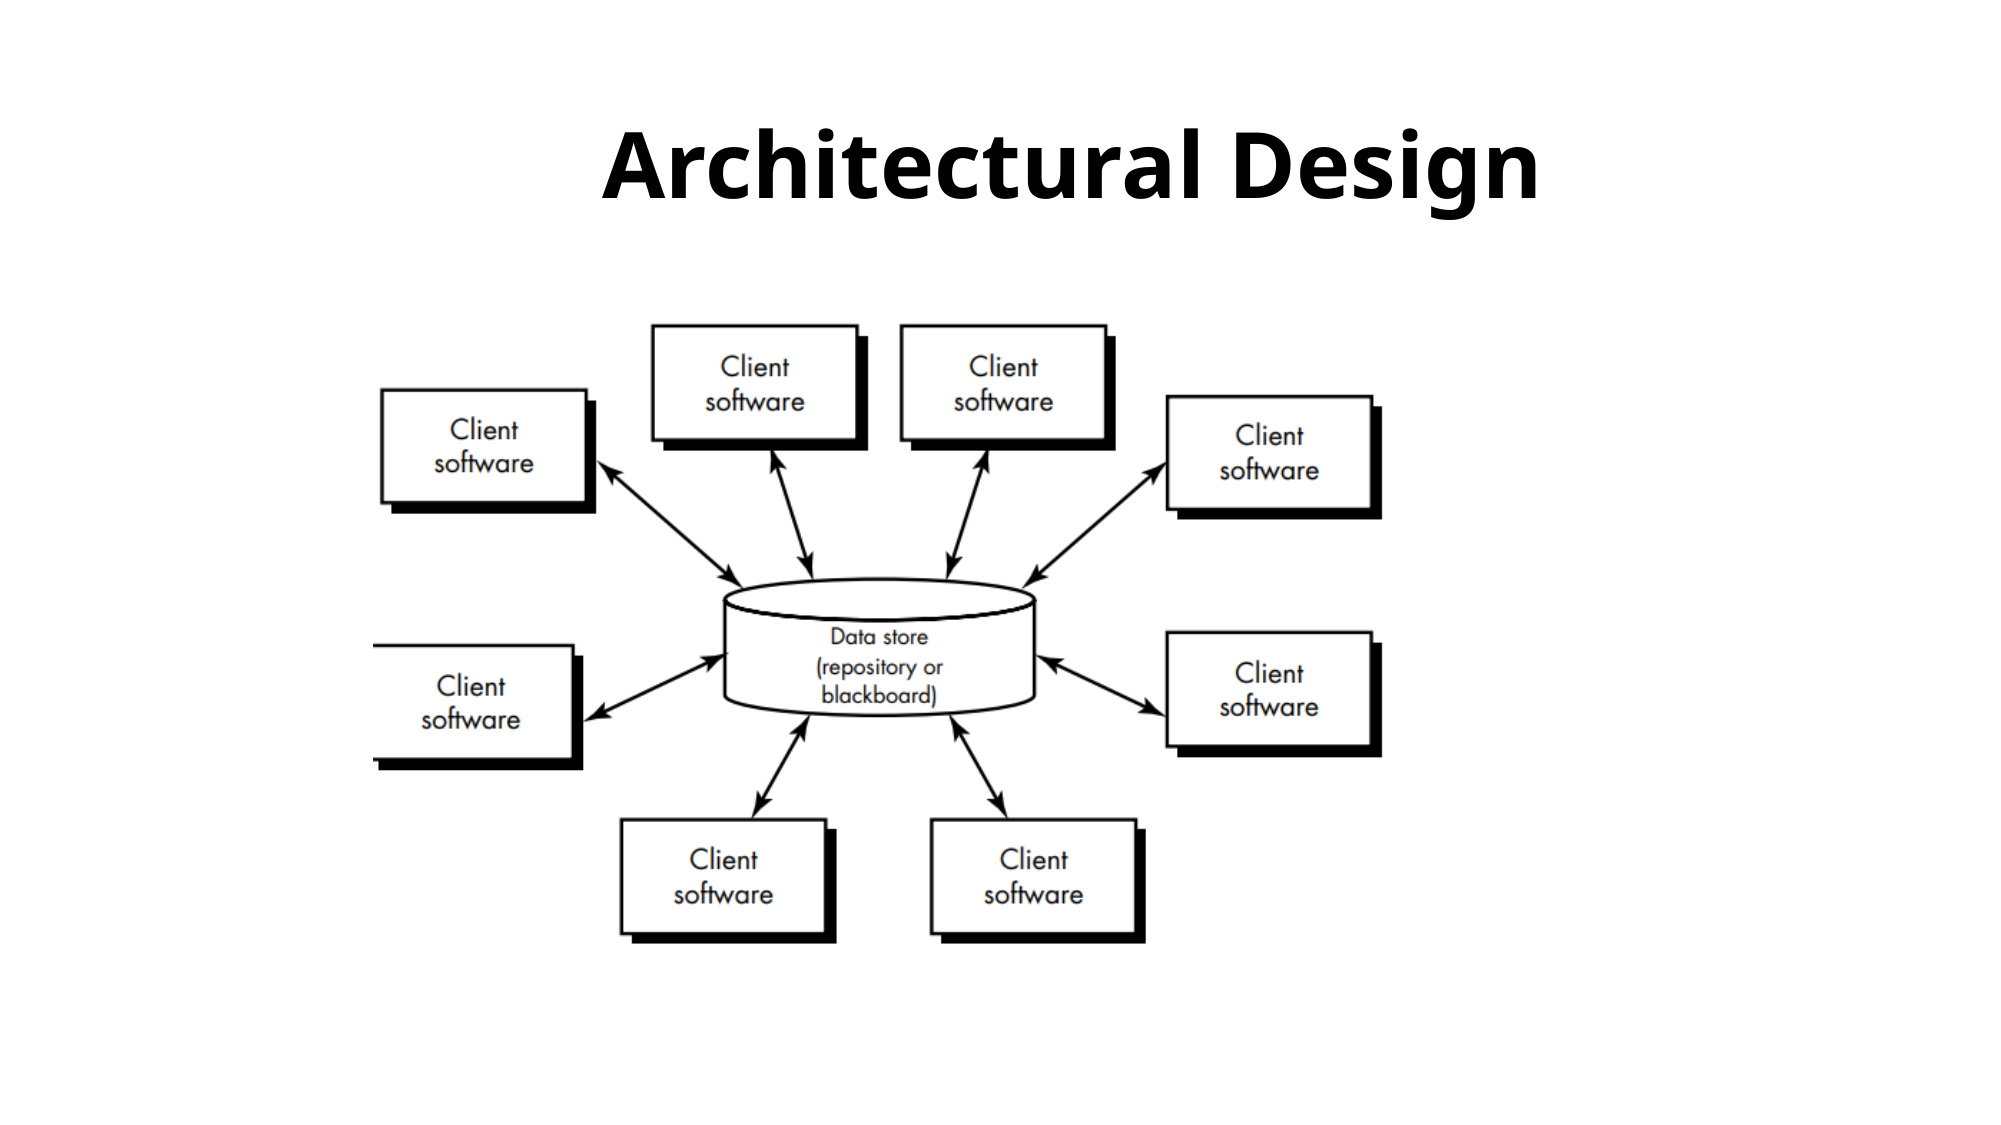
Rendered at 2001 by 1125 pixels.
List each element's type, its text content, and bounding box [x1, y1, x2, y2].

title Architectural Design [137, 59, 1863, 278]
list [373, 299, 1627, 1014]
